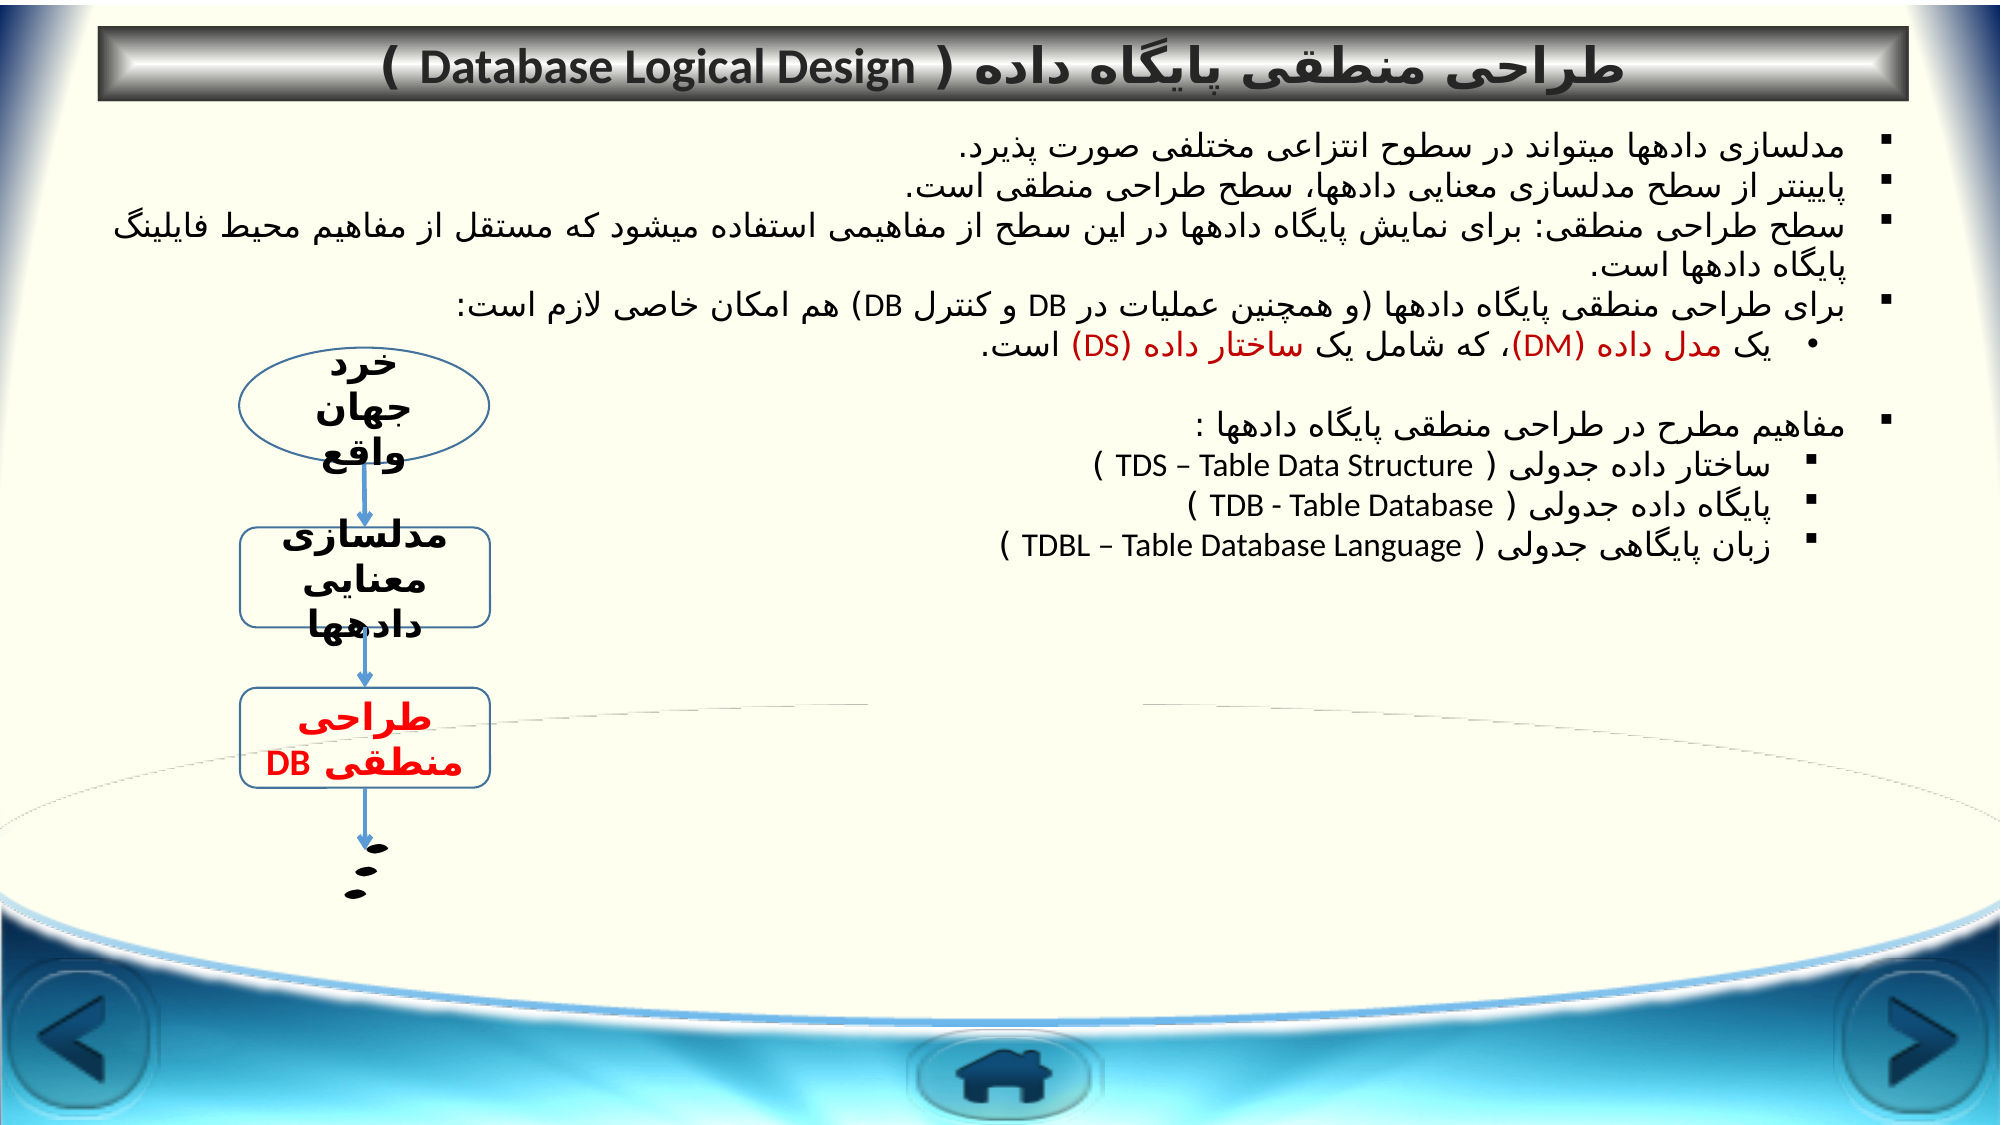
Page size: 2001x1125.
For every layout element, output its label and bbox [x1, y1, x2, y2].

picture [0, 5, 2000, 1125]
text_box [239, 347, 490, 923]
